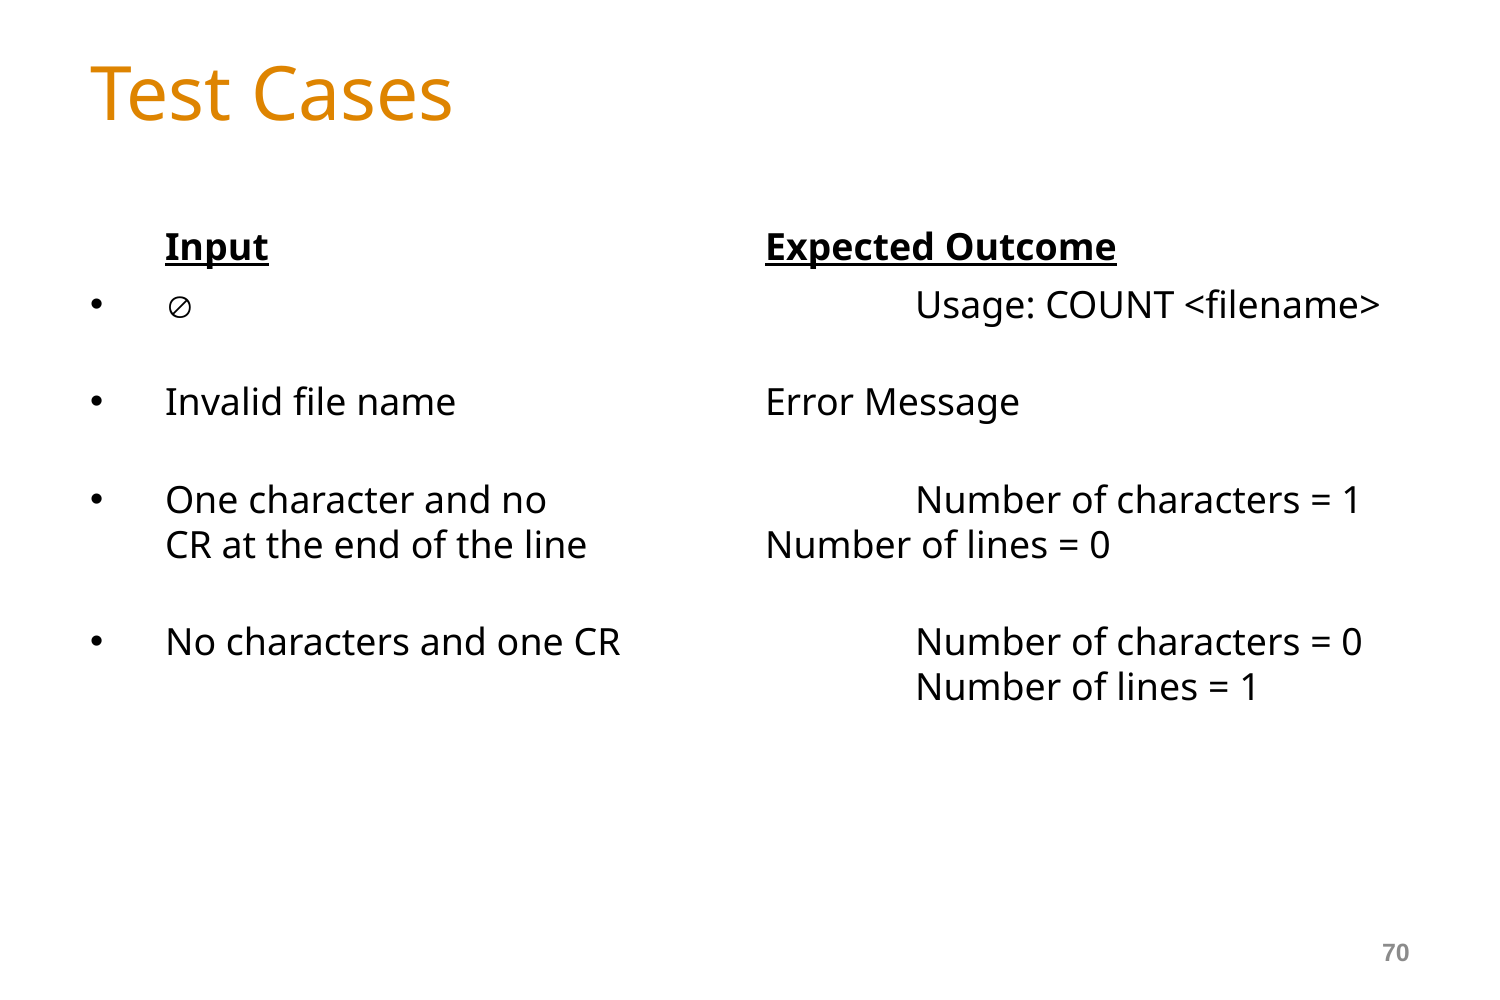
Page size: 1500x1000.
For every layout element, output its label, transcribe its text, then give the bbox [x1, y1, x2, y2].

list Input Expected Outcome  Usage: COUNT <filename> Invalid file name Error Message One character and no Number of characters = 1 CR at the end of the line Number of lines = 0 No characters and one CR Number of characters = 0 Number of lines = 1 [75, 185, 1425, 894]
slide_number 70 [1074, 926, 1425, 981]
title Test Cases [75, 40, 1425, 141]
